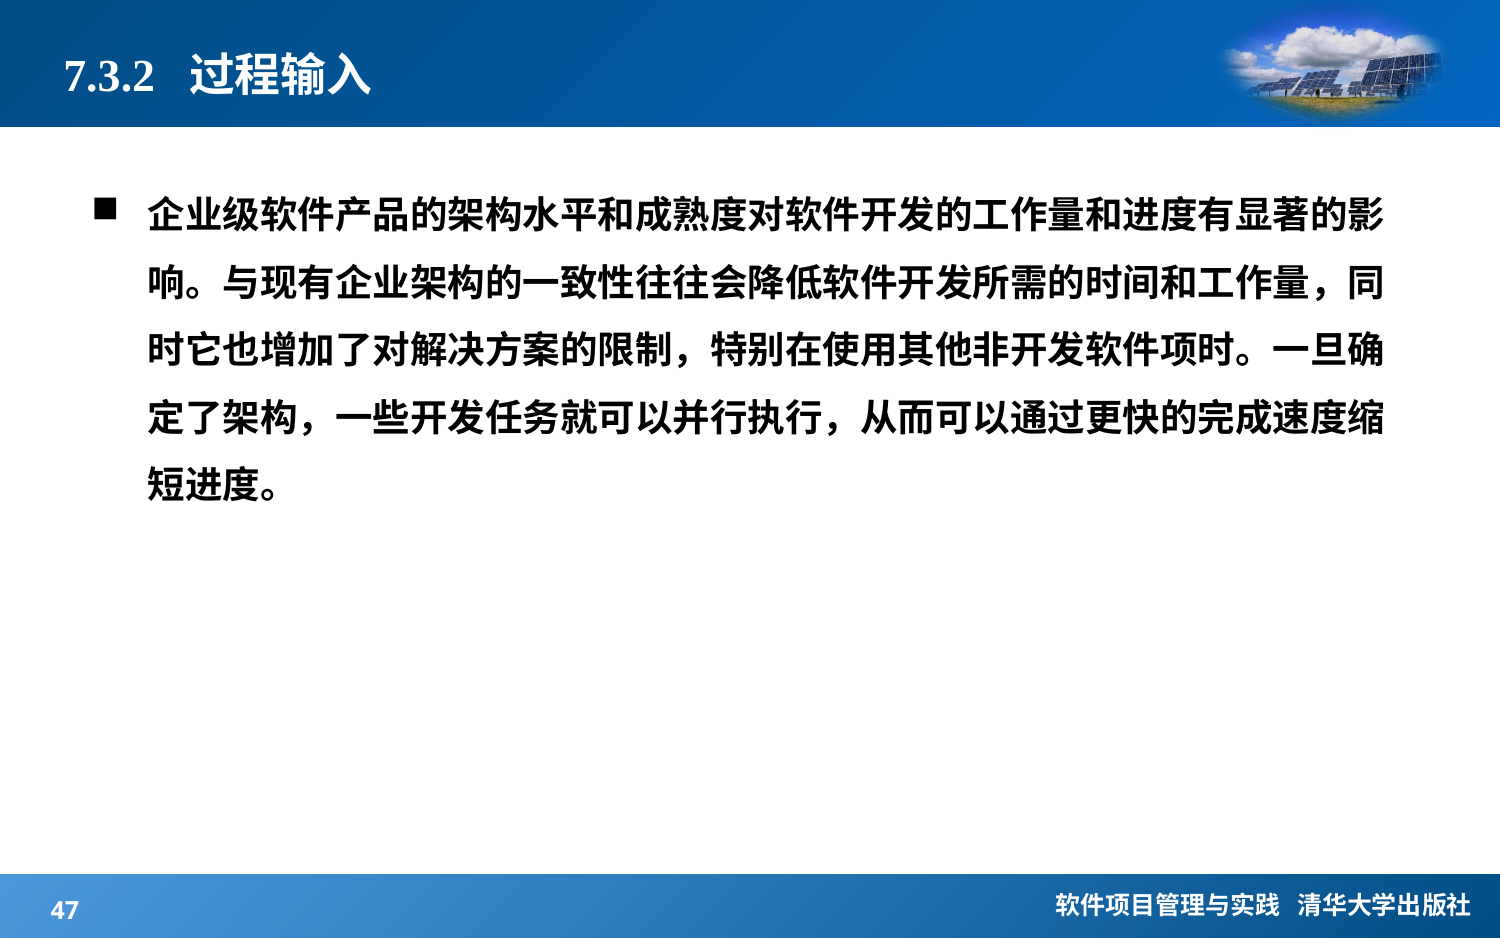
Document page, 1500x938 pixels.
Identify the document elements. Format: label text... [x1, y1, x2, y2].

text_box 企业级软件产品的架构水平和成熟度对软件开发的工作量和进度有显著的影响。与现有企业架构的一致性往往会降低软件开发所需的时间和工作量，同时它也增加了对解决方案的限制，特别在使用其他非开发软件项时。一旦确定了架构，一些开发任务就可以并行执行，从而可以通过更快的完成速度缩短进度。 [76, 161, 1424, 748]
title 7.3.2 过程输入 [48, 19, 1140, 127]
picture [1233, 6, 1433, 113]
